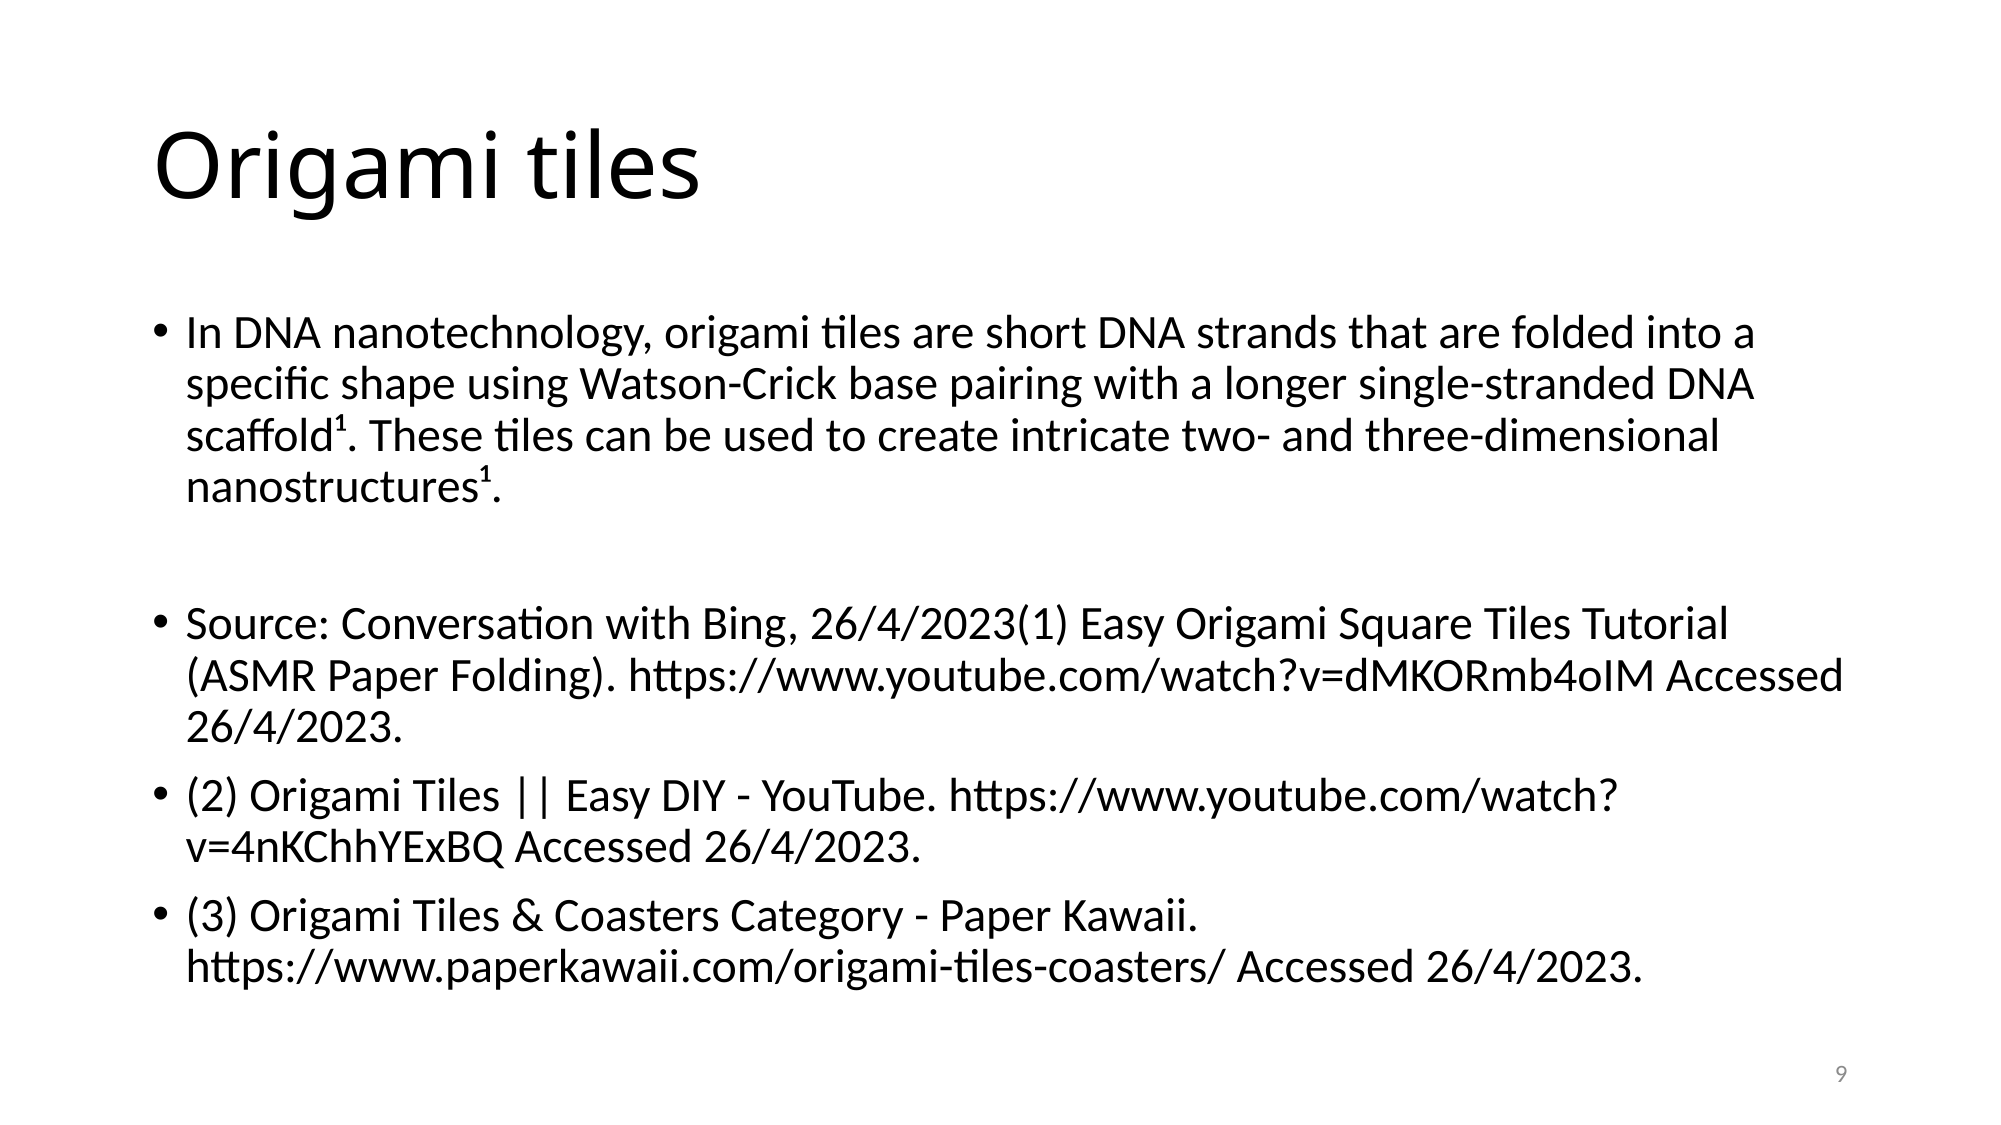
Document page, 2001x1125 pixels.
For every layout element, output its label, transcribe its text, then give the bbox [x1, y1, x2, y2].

list In DNA nanotechnology, origami tiles are short DNA strands that are folded into a specific shape using Watson-Crick base pairing with a longer single-stranded DNA scaffold¹. These tiles can be used to create intricate two- and three-dimensional nanostructures¹. Source: Conversation with Bing, 26/4/2023(1) Easy Origami Square Tiles Tutorial (ASMR Paper Folding). https://www.youtube.com/watch?v=dMKORmb4oIM Accessed 26/4/2023. (2) Origami Tiles || Easy DIY - YouTube. https://www.youtube.com/watch?v=4nKChhYExBQ Accessed 26/4/2023. (3) Origami Tiles & Coasters Category - Paper Kawaii. https://www.paperkawaii.com/origami-tiles-coasters/ Accessed 26/4/2023. [137, 299, 1863, 1014]
title Origami tiles [137, 59, 1863, 278]
slide_number 9 [1412, 1042, 1863, 1103]
